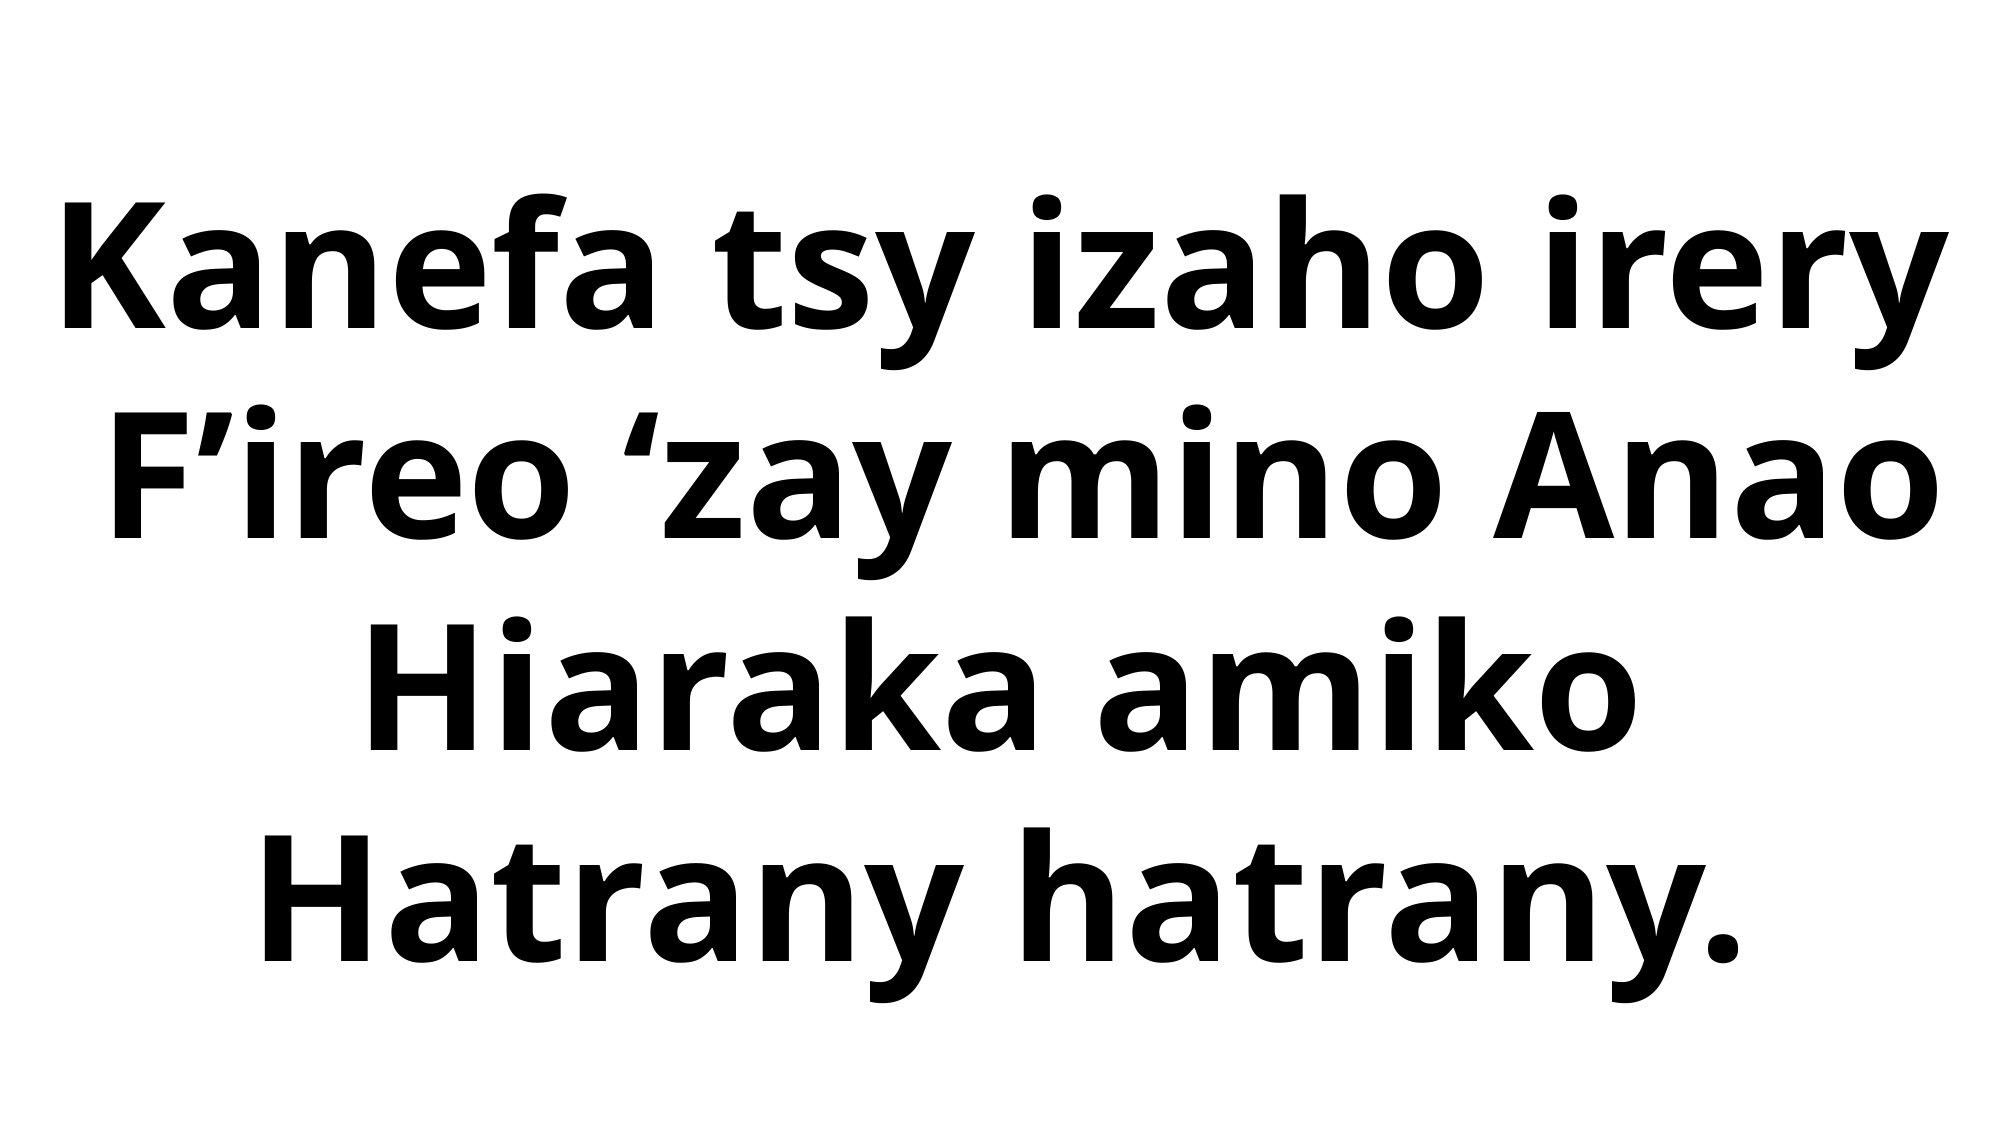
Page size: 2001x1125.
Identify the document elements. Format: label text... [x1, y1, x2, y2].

title Kanefa tsy izaho irery F’ireo ‘zay mino Anao Hiaraka amiko Hatrany hatrany. [0, 82, 2000, 1067]
